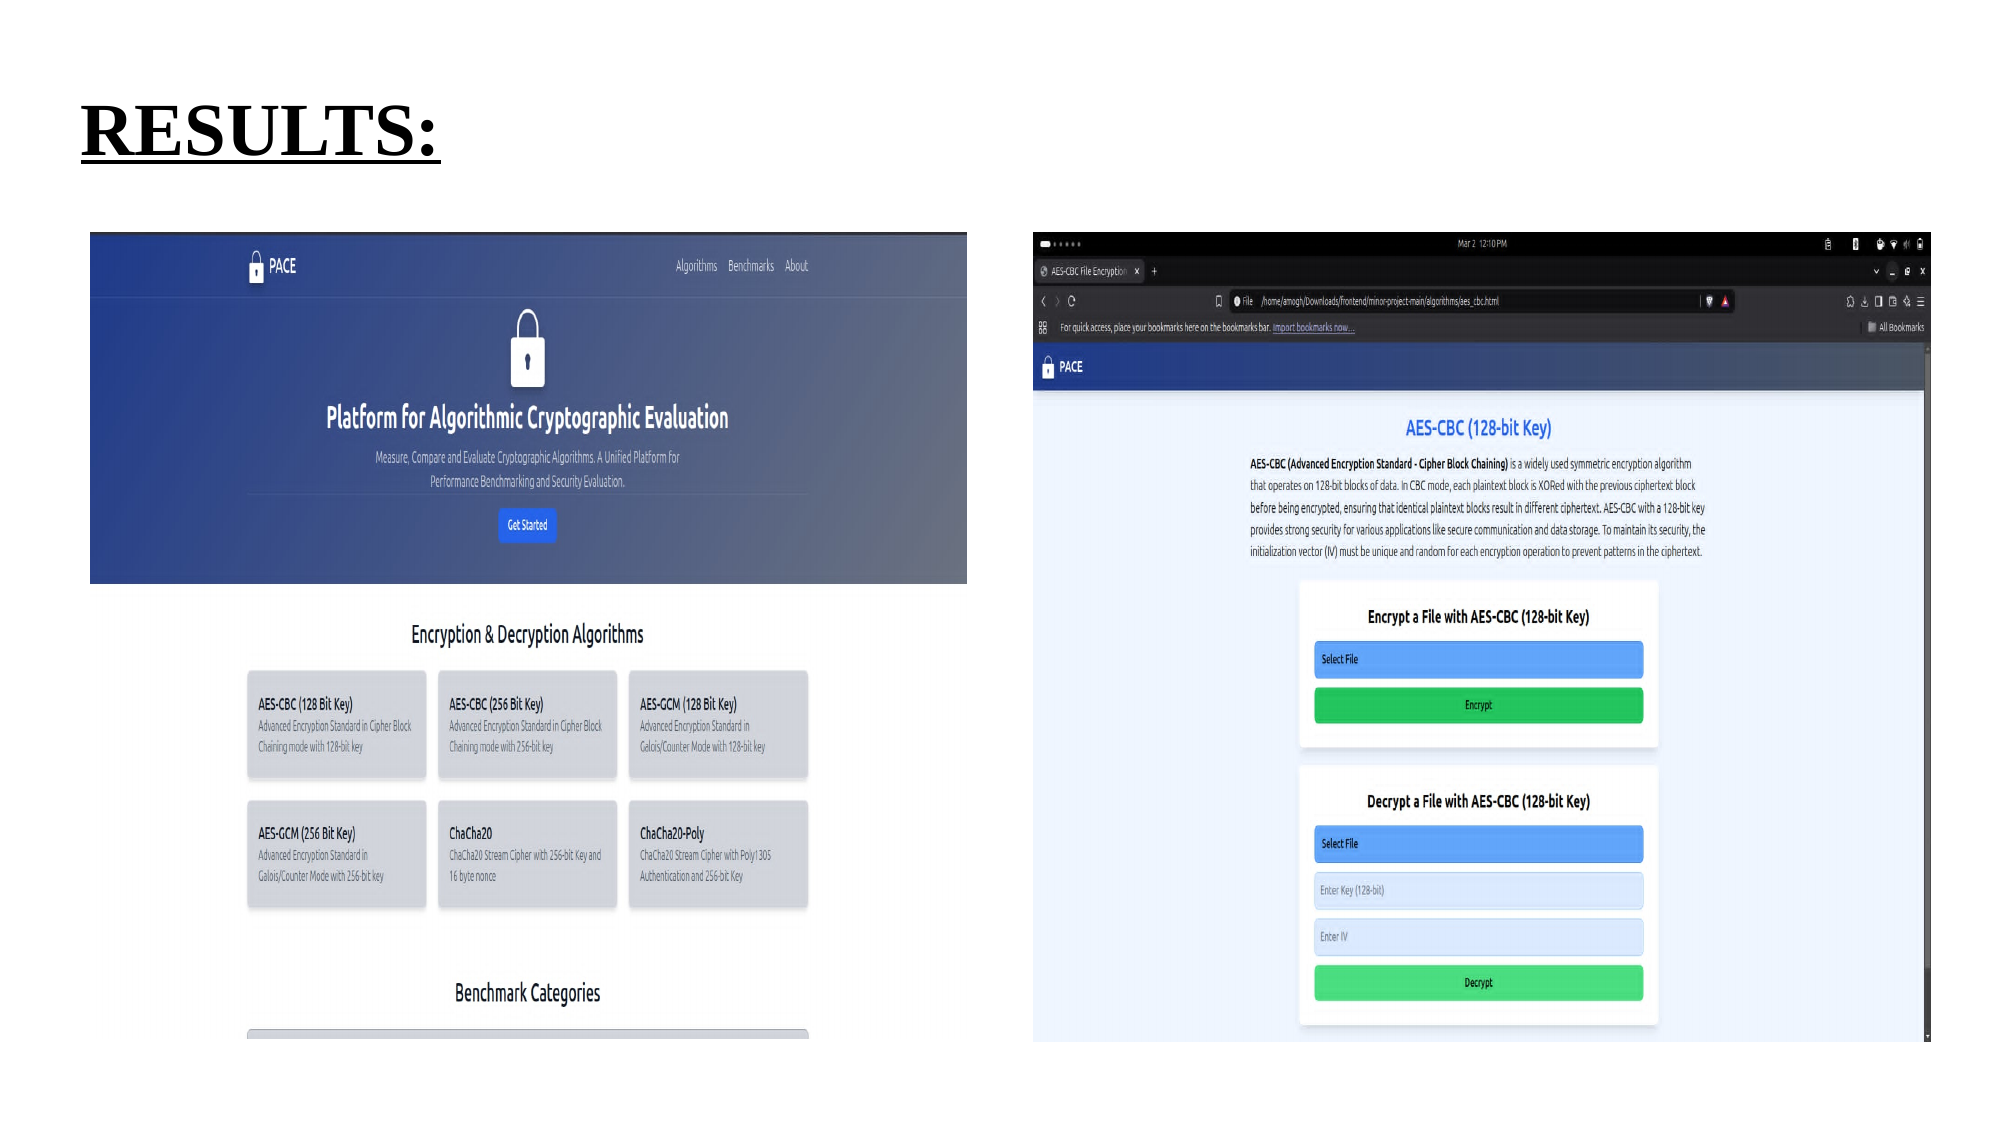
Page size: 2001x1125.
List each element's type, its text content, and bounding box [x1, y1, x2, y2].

picture [1033, 232, 1931, 1042]
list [89, 232, 967, 1039]
title RESULTS: [65, 62, 1791, 201]
